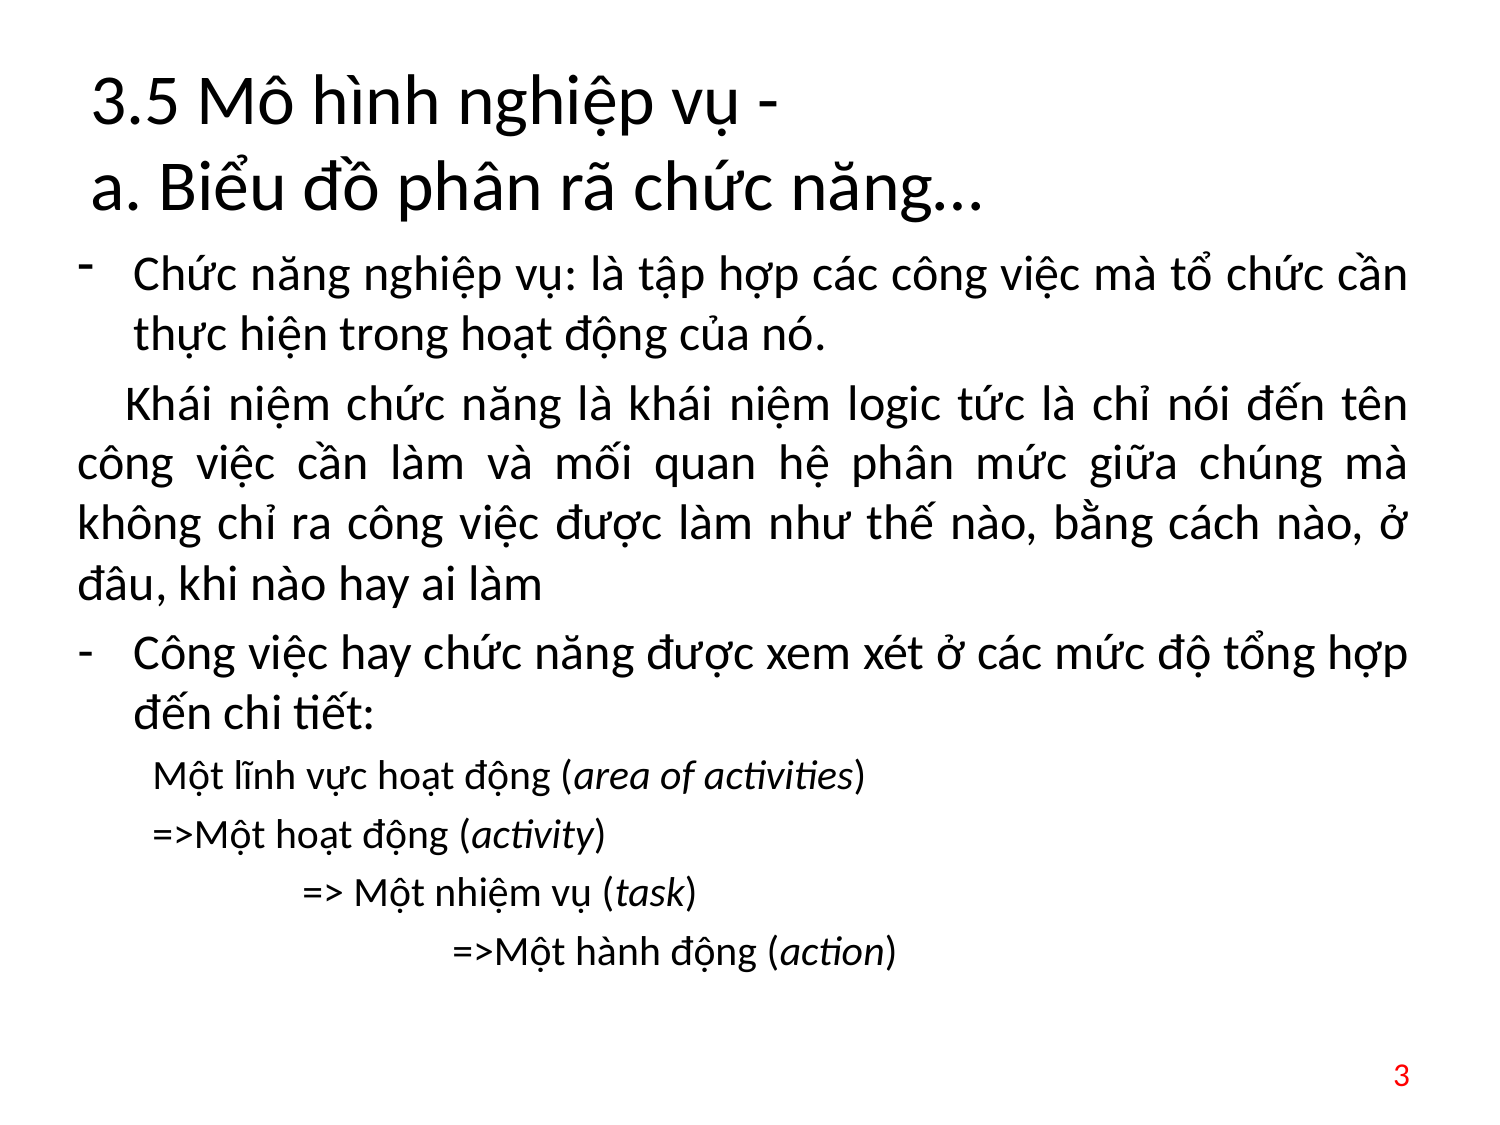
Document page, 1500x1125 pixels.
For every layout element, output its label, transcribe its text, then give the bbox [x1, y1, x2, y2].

list Chức năng nghiệp vụ: là tập hợp các công việc mà tổ chức cần thực hiện trong hoạt động của nó. Khái niệm chức năng là khái niệm logic tức là chỉ nói đến tên công việc cần làm và mối quan hệ phân mức giữa chúng mà không chỉ ra công việc được làm như thế nào, bằng cách nào, ở đâu, khi nào hay ai làm Công việc hay chức năng được xem xét ở các mức độ tổng hợp đến chi tiết: Một lĩnh vực hoạt động (area of activities) =>Một hoạt động (activity) => Một nhiệm vụ (task) =>Một hành động (action) [62, 232, 1425, 1050]
slide_number 3 [1074, 1042, 1425, 1103]
title 3.5 Mô hình nghiệp vụ - a. Biểu đồ phân rã chức năng… [75, 45, 1425, 232]
